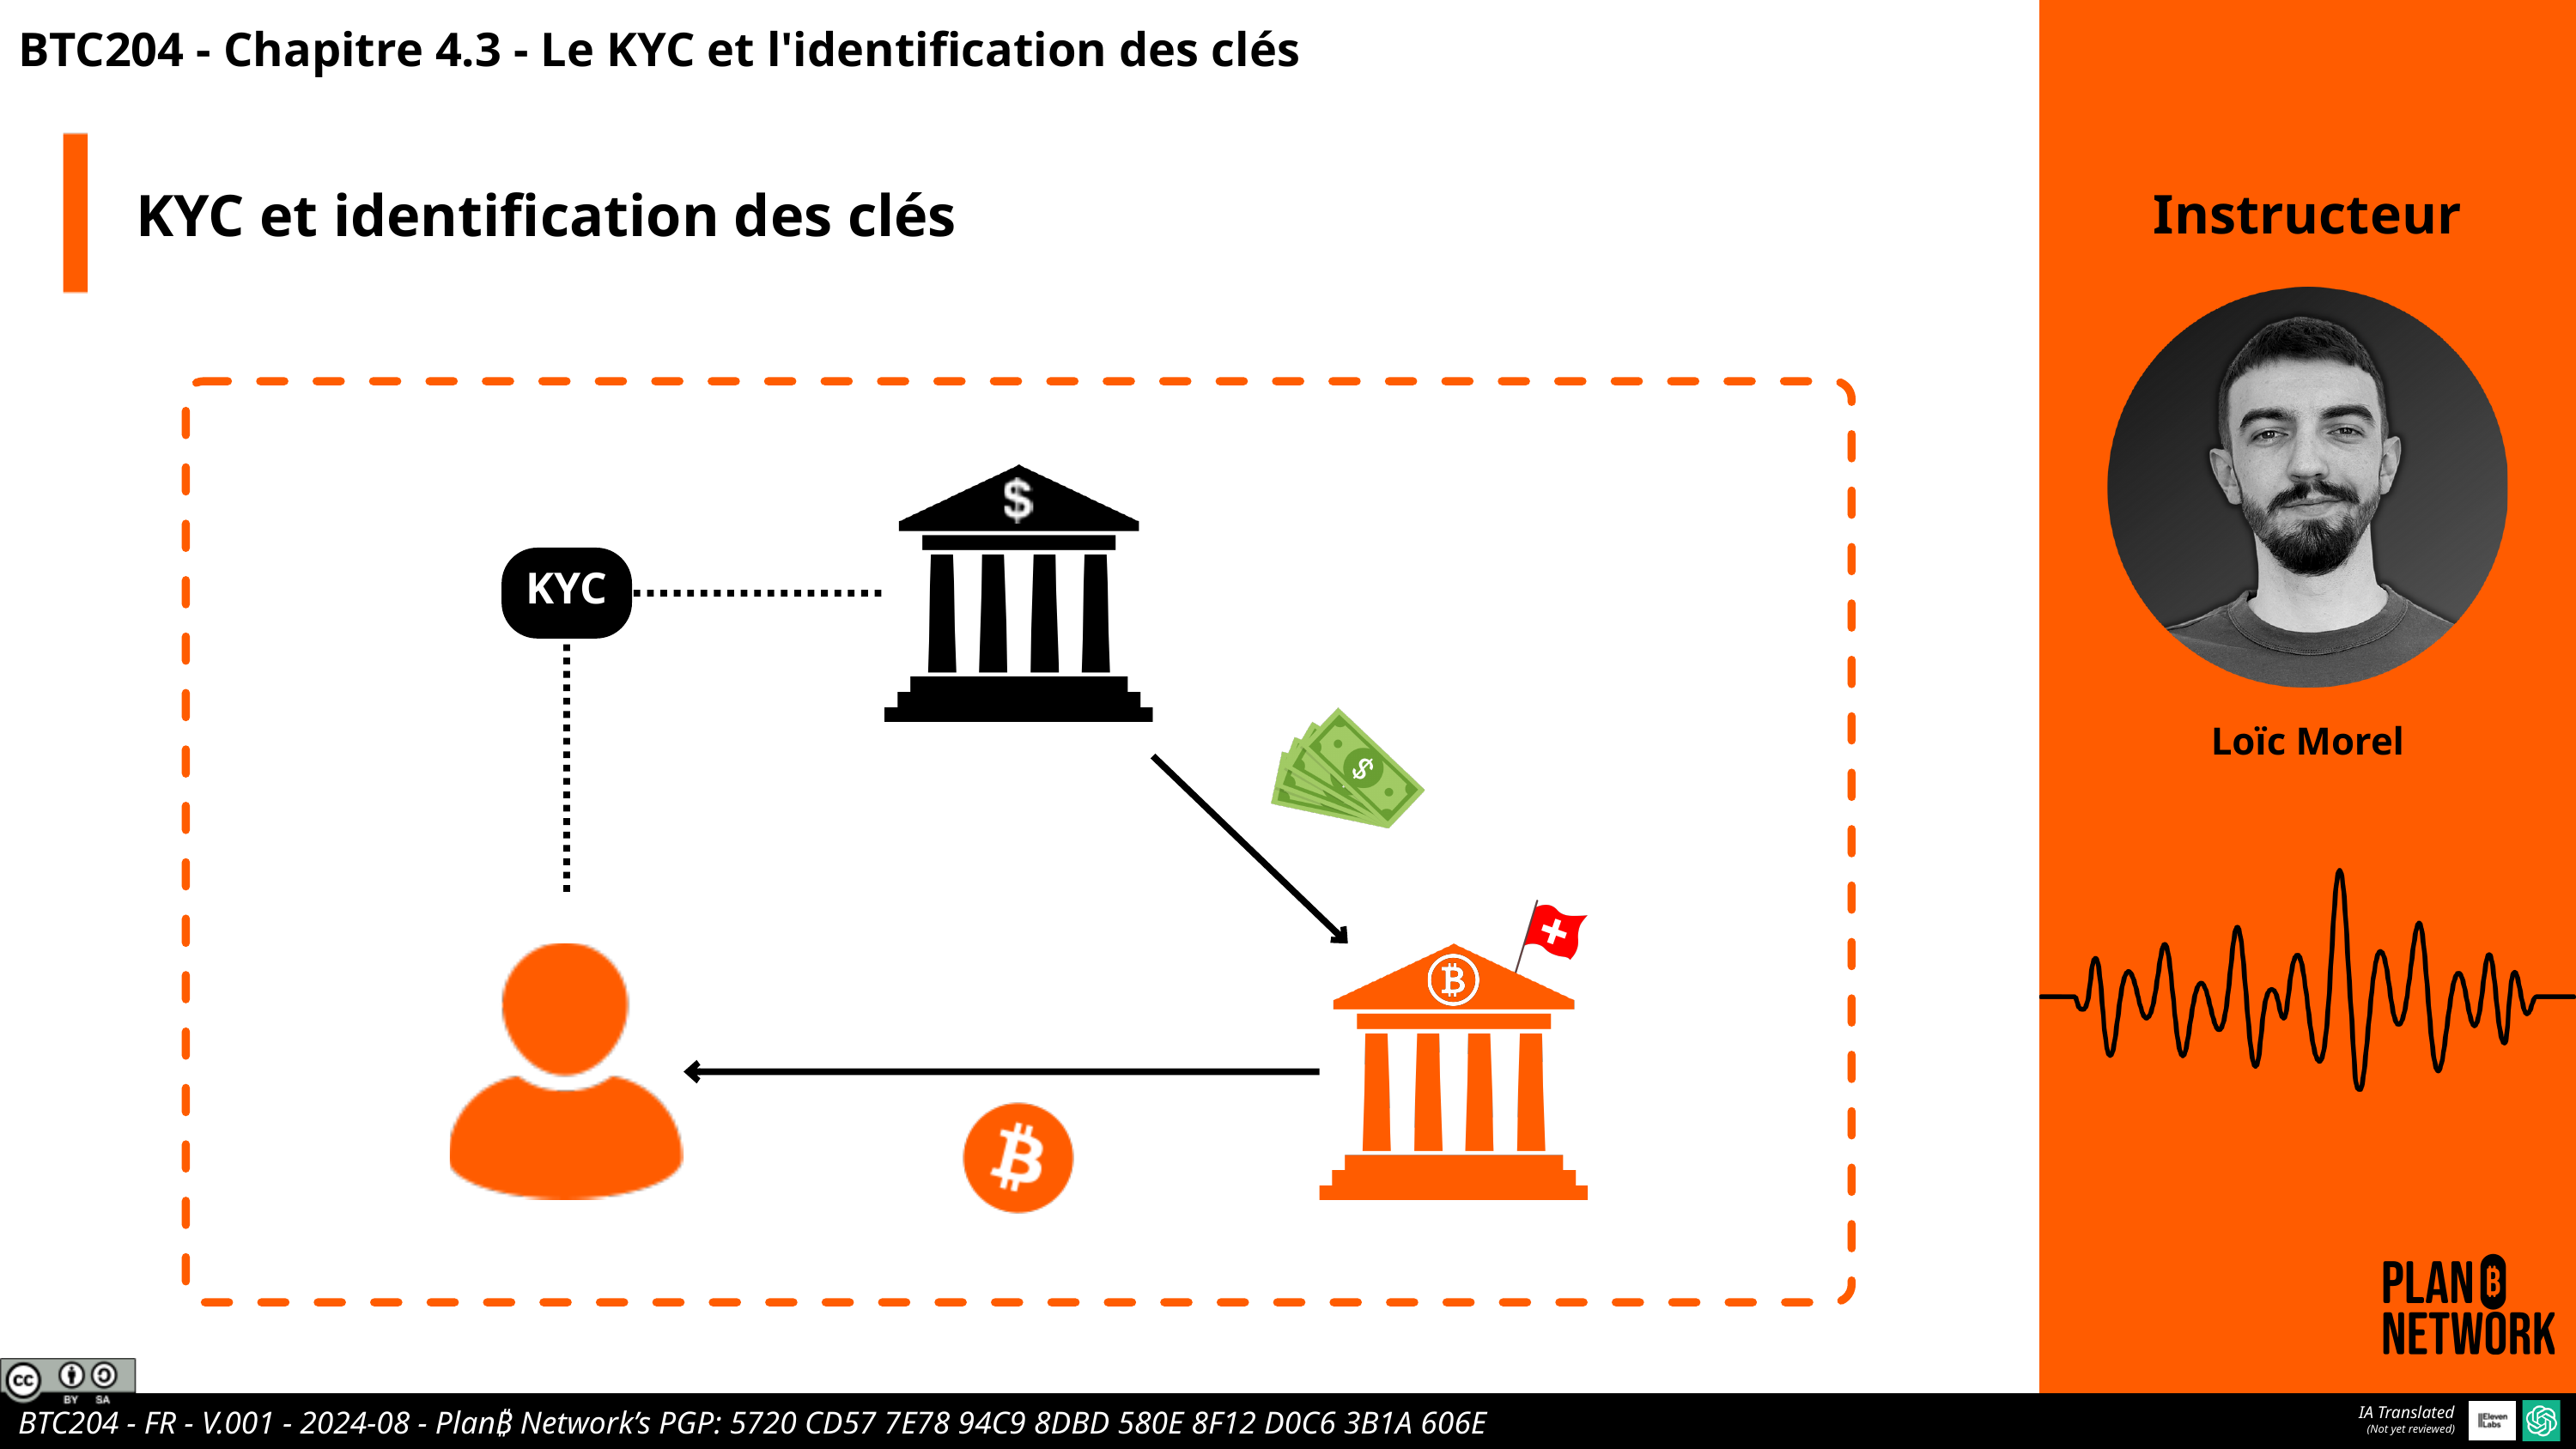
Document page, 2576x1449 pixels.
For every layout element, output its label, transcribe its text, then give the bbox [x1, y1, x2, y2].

text_box [0, 1358, 137, 1390]
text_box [501, 547, 633, 640]
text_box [1319, 943, 1589, 1201]
text_box KYC et identification des clés [136, 167, 1971, 248]
text_box [63, 128, 88, 294]
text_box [884, 464, 1153, 722]
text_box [0, 1392, 2576, 1449]
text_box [2468, 1400, 2517, 1440]
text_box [185, 380, 1852, 1303]
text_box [2038, 0, 2576, 1390]
text_box BTC204 - Chapitre 4.3 - Le KYC et l'identification des clés [18, 10, 1953, 76]
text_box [2522, 1399, 2561, 1442]
